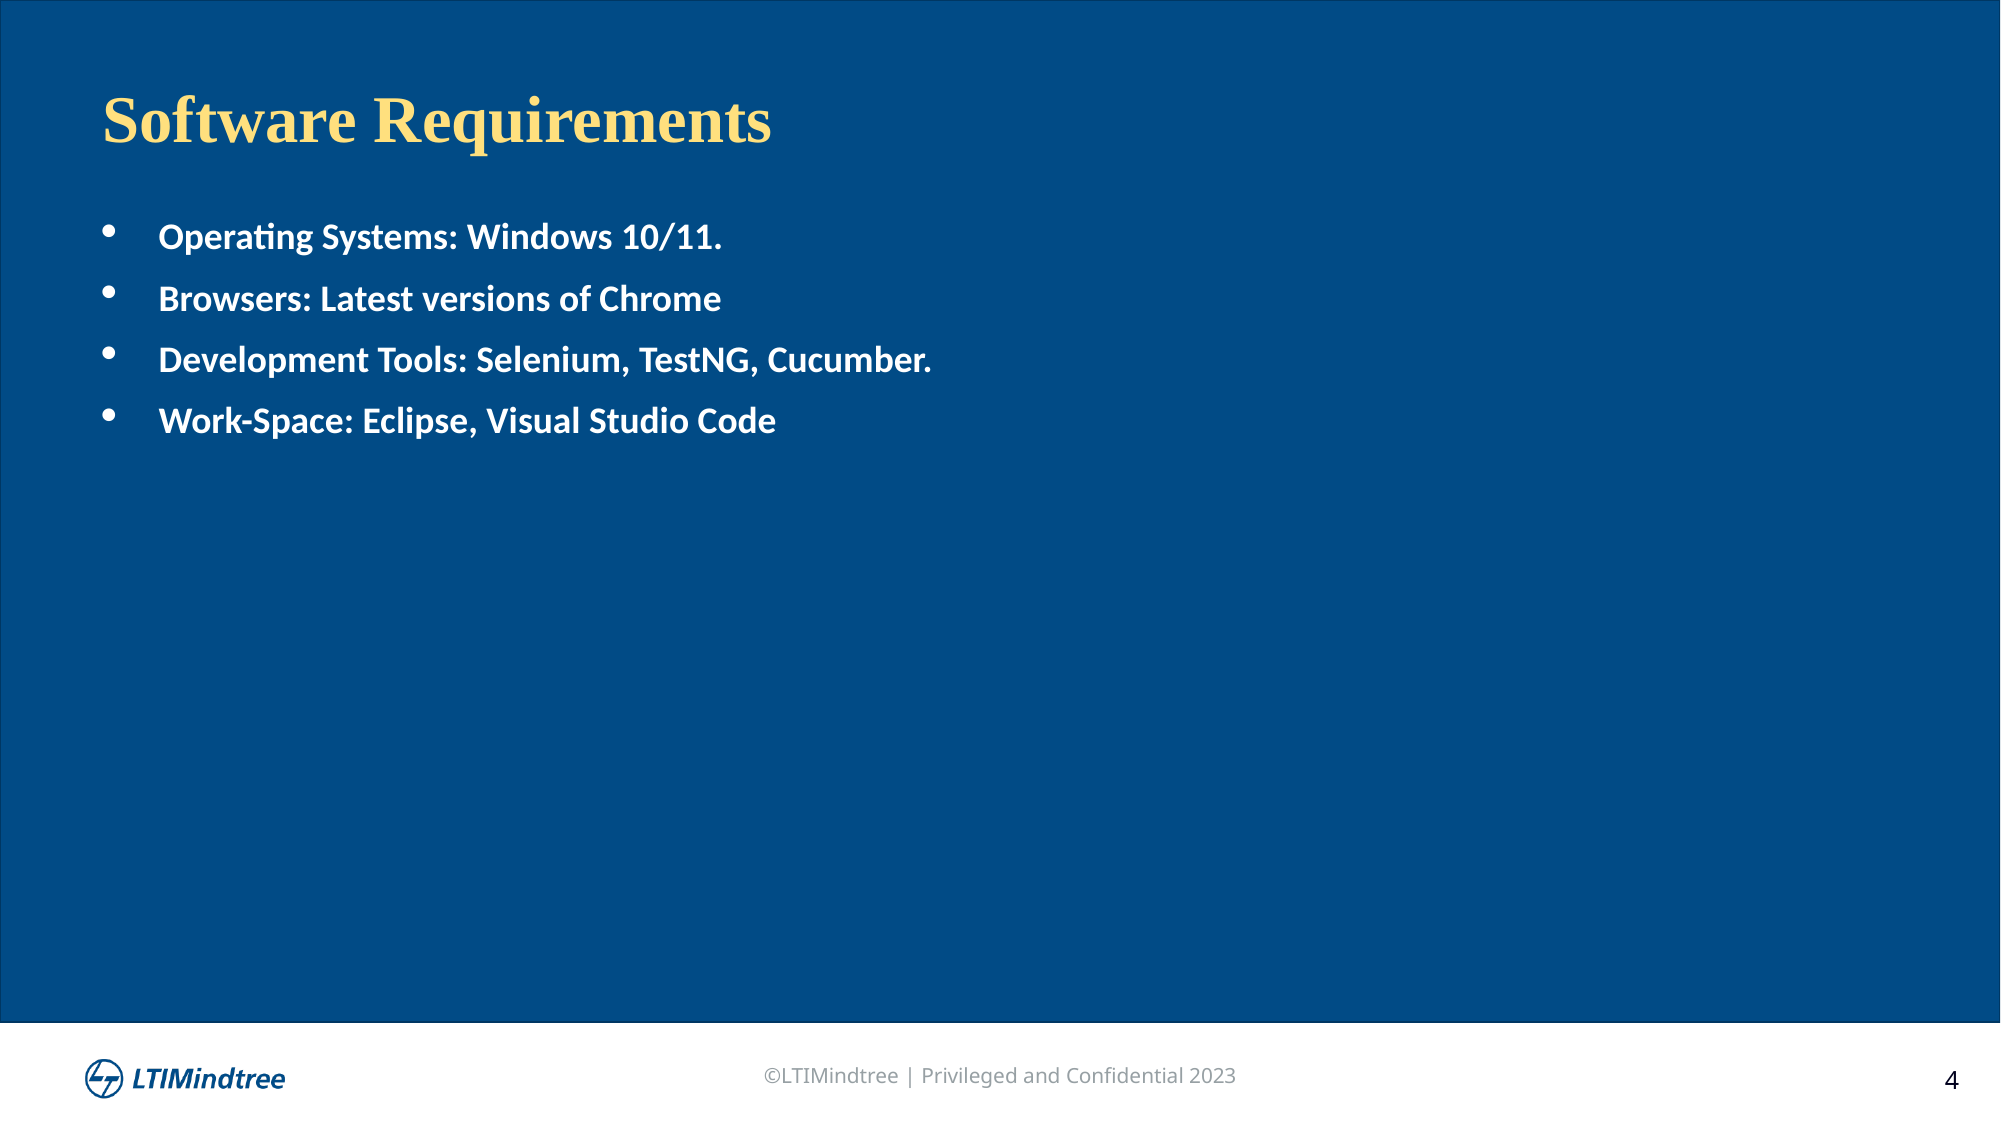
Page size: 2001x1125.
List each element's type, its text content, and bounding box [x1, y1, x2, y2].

list Software Requirements [87, 77, 1913, 149]
list Operating Systems: Windows 10/11. Browsers: Latest versions of Chrome Development Tools: Selenium, TestNG, Cucumber. Work-Space: Eclipse, Visual Studio Code [87, 210, 1728, 844]
